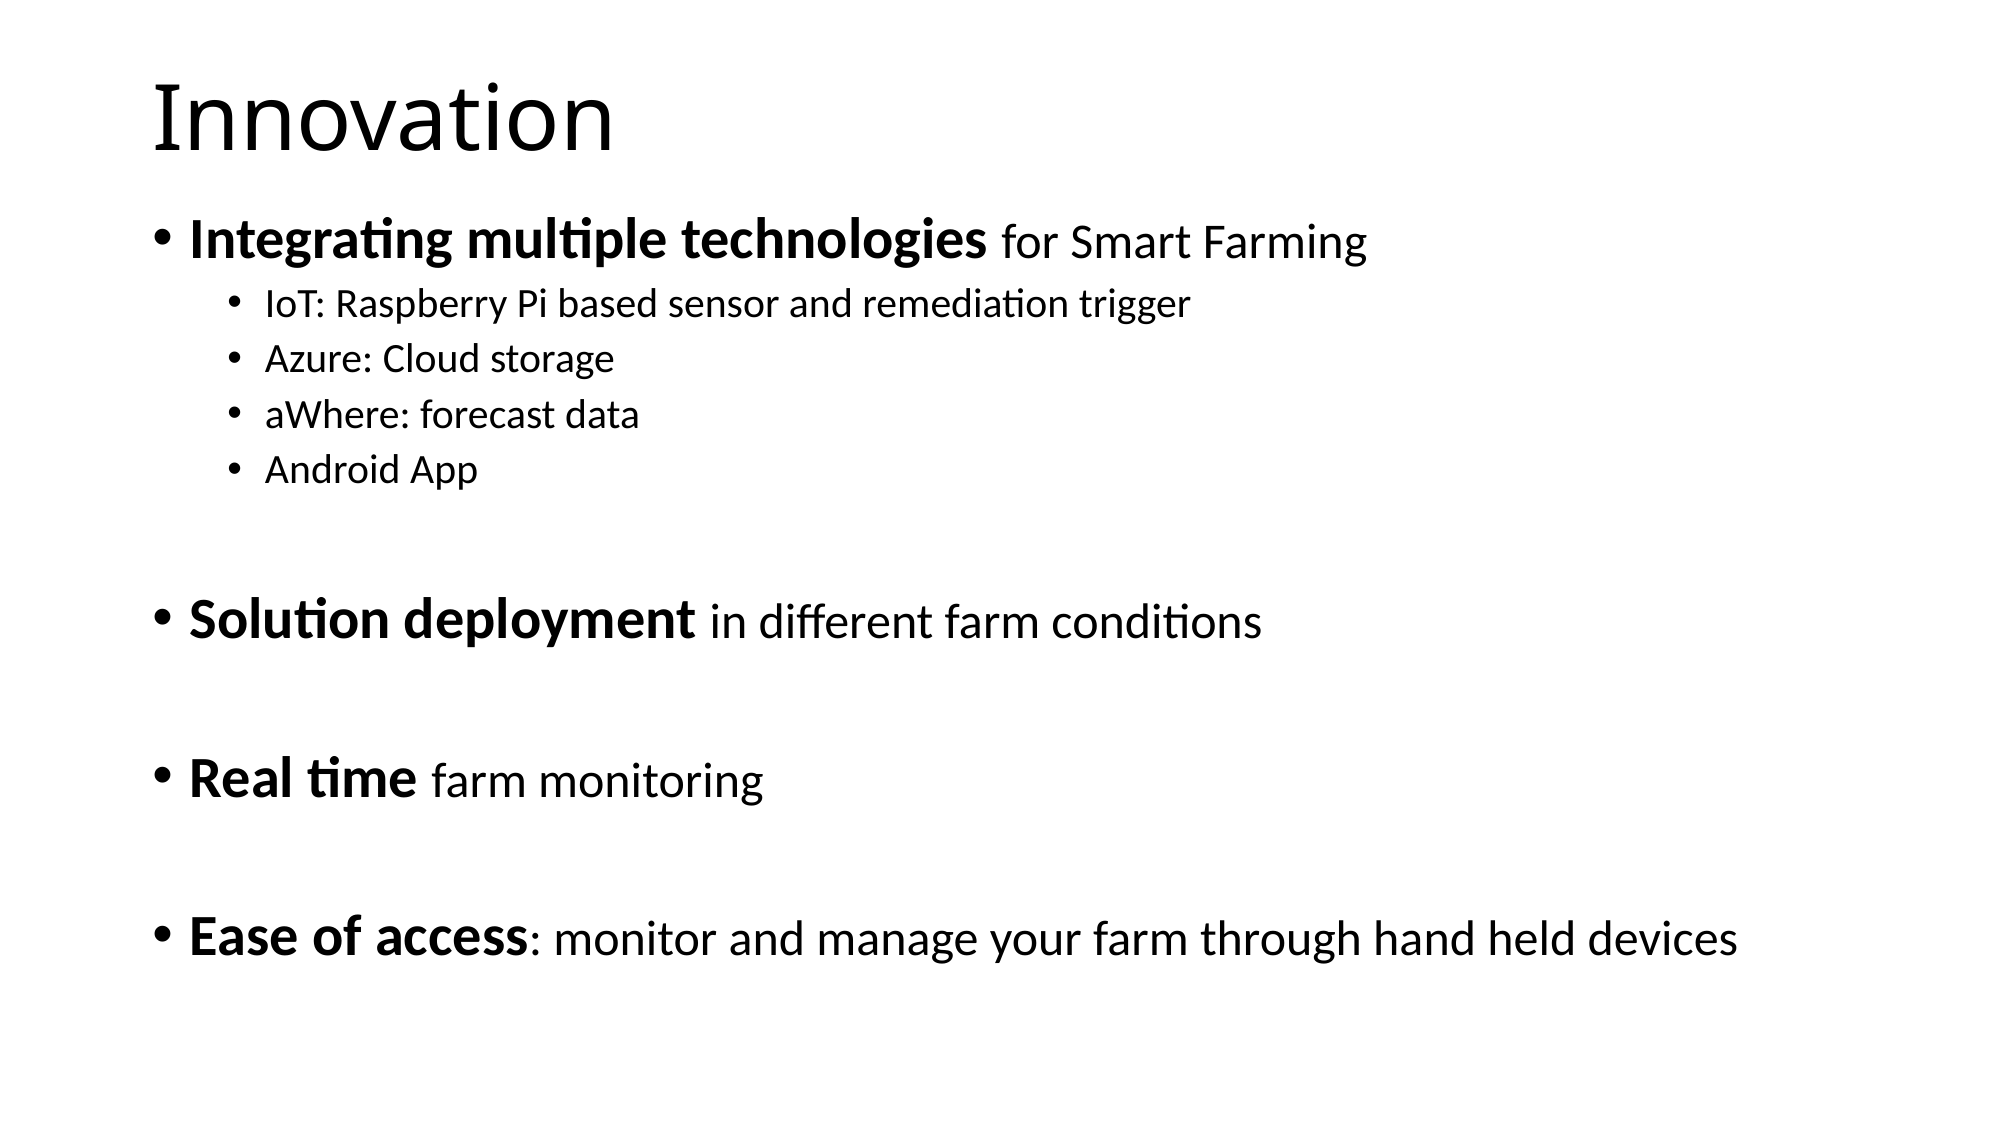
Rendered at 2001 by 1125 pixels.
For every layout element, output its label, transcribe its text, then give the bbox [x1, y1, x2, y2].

title Innovation [137, 41, 1863, 200]
list Integrating multiple technologies for Smart Farming IoT: Raspberry Pi based sensor and remediation trigger Azure: Cloud storage aWhere: forecast data Android App Solution deployment in different farm conditions Real time farm monitoring Ease of access: monitor and manage your farm through hand held devices [137, 200, 1863, 1014]
